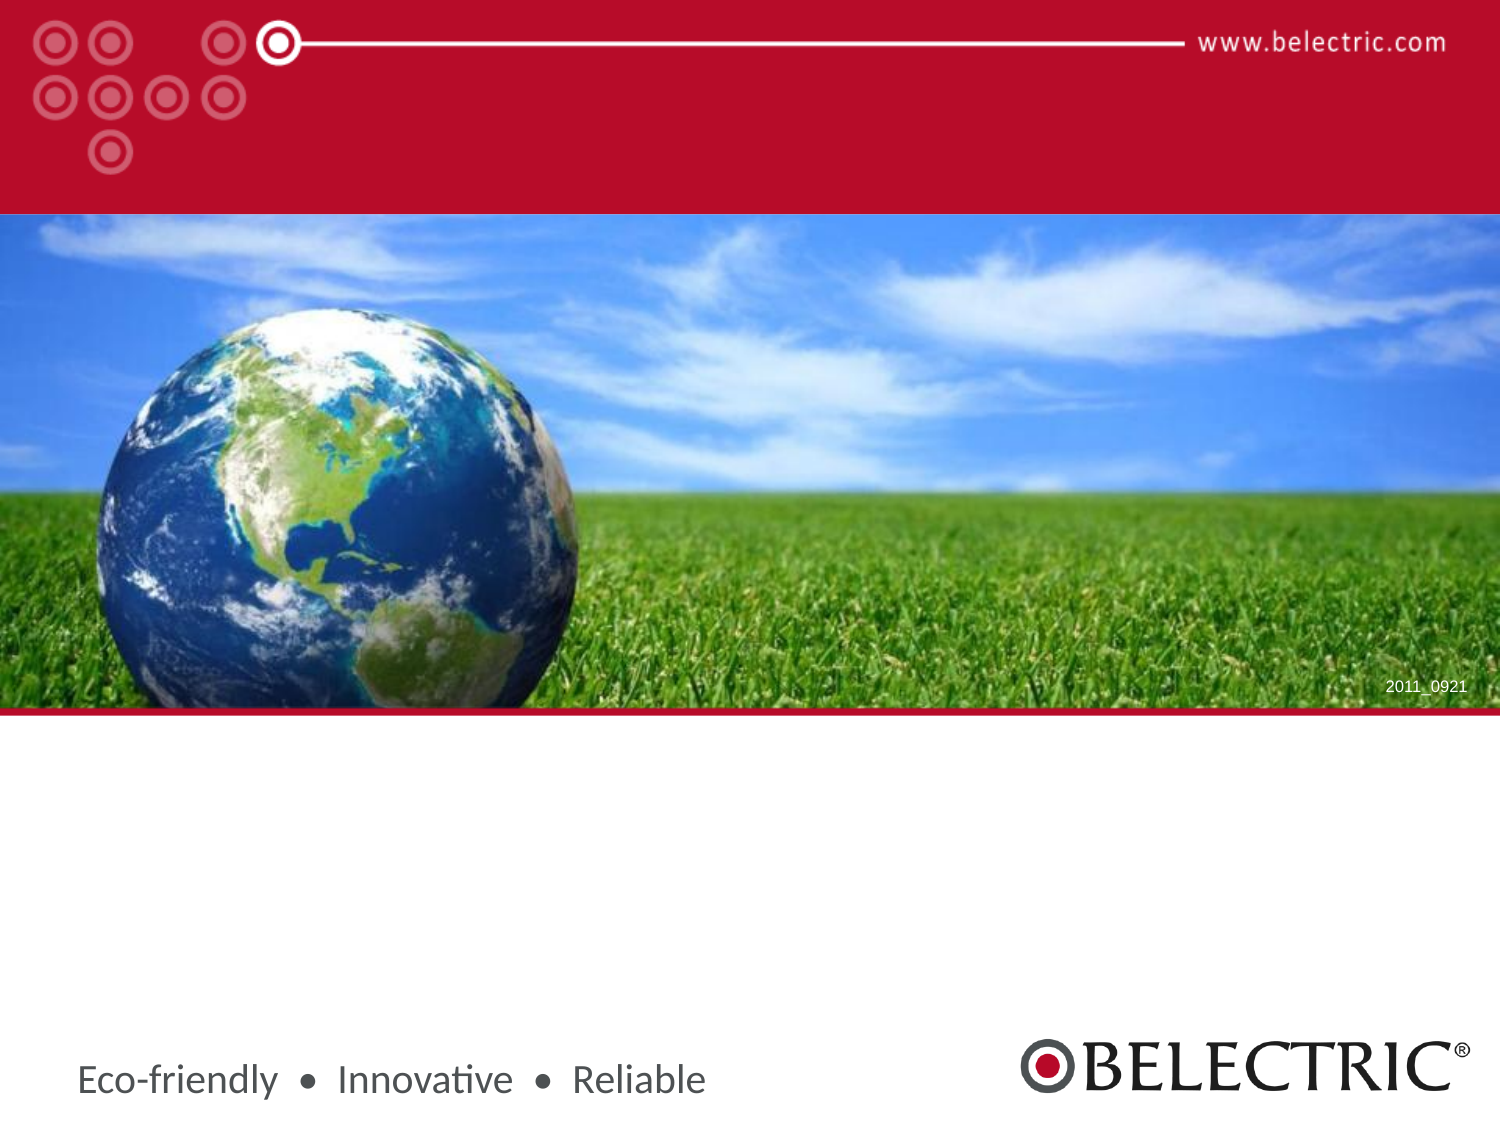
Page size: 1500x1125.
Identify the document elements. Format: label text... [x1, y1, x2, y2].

text_box 2011_0921 [1328, 668, 1483, 704]
picture [0, 0, 1500, 1125]
text_box Eco-friendly • Innovative • Reliable [62, 1019, 857, 1110]
